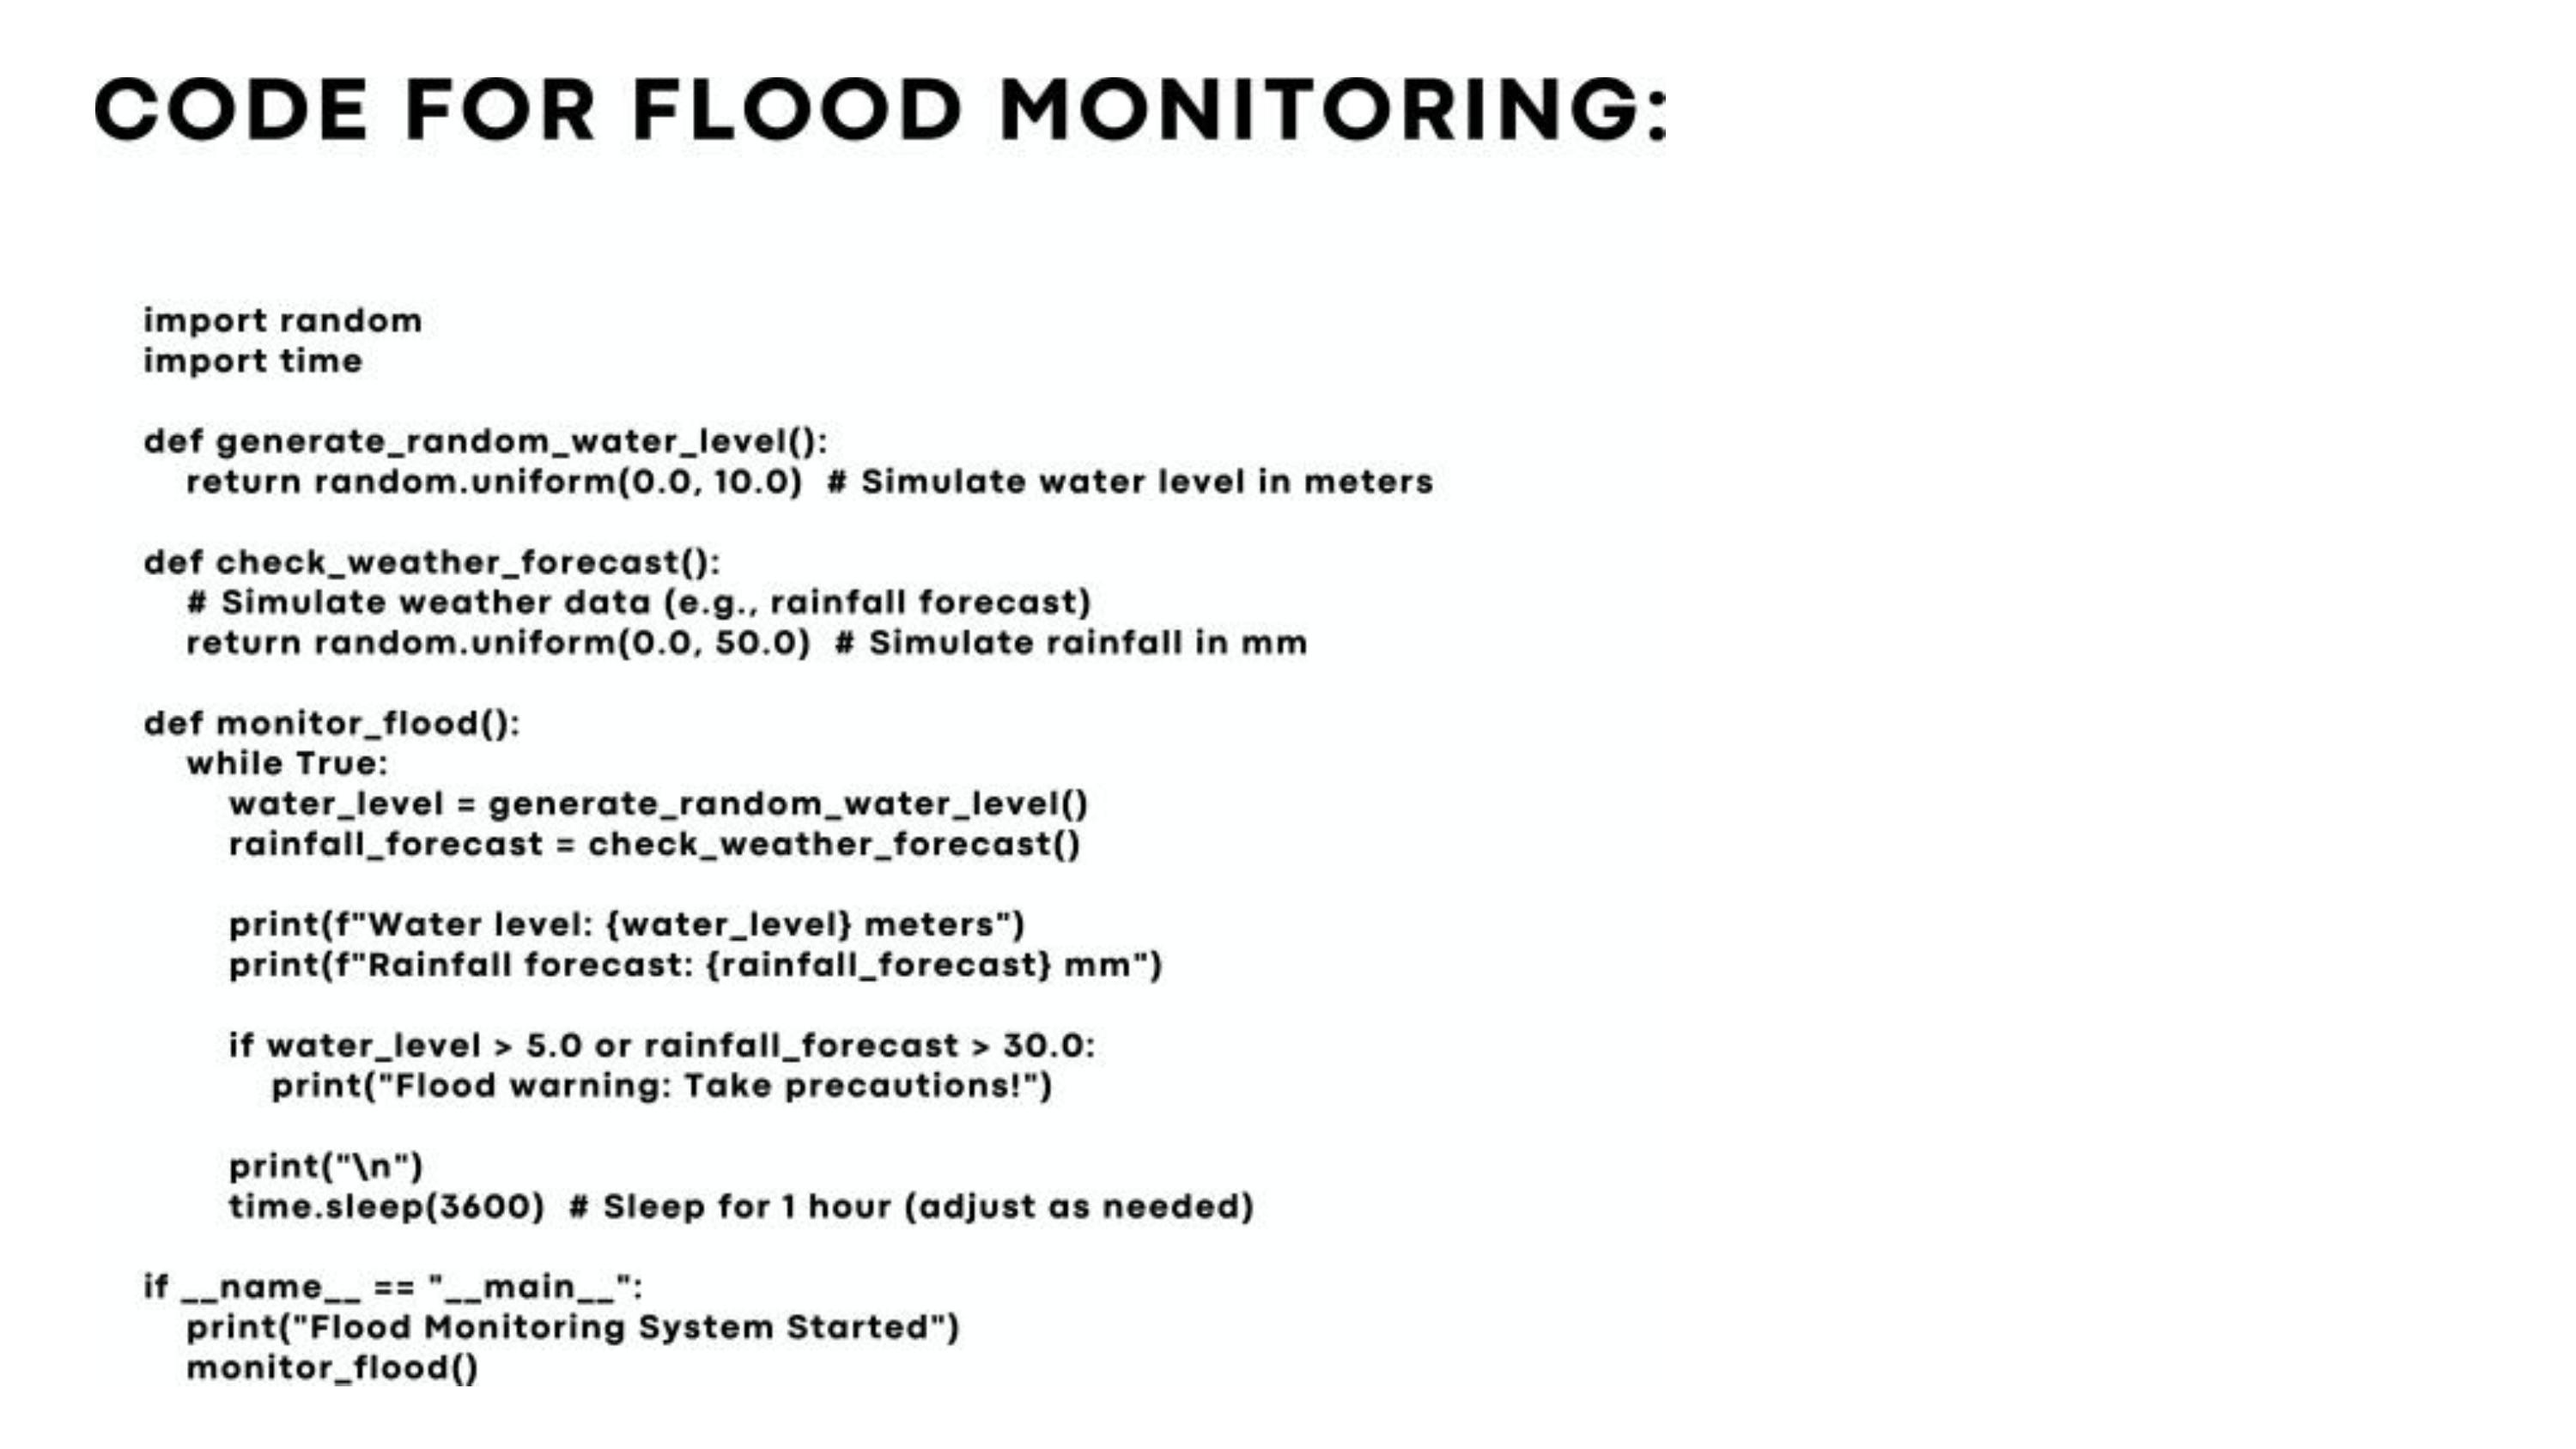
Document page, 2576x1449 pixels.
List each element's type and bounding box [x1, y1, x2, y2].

picture [95, 77, 1666, 1387]
